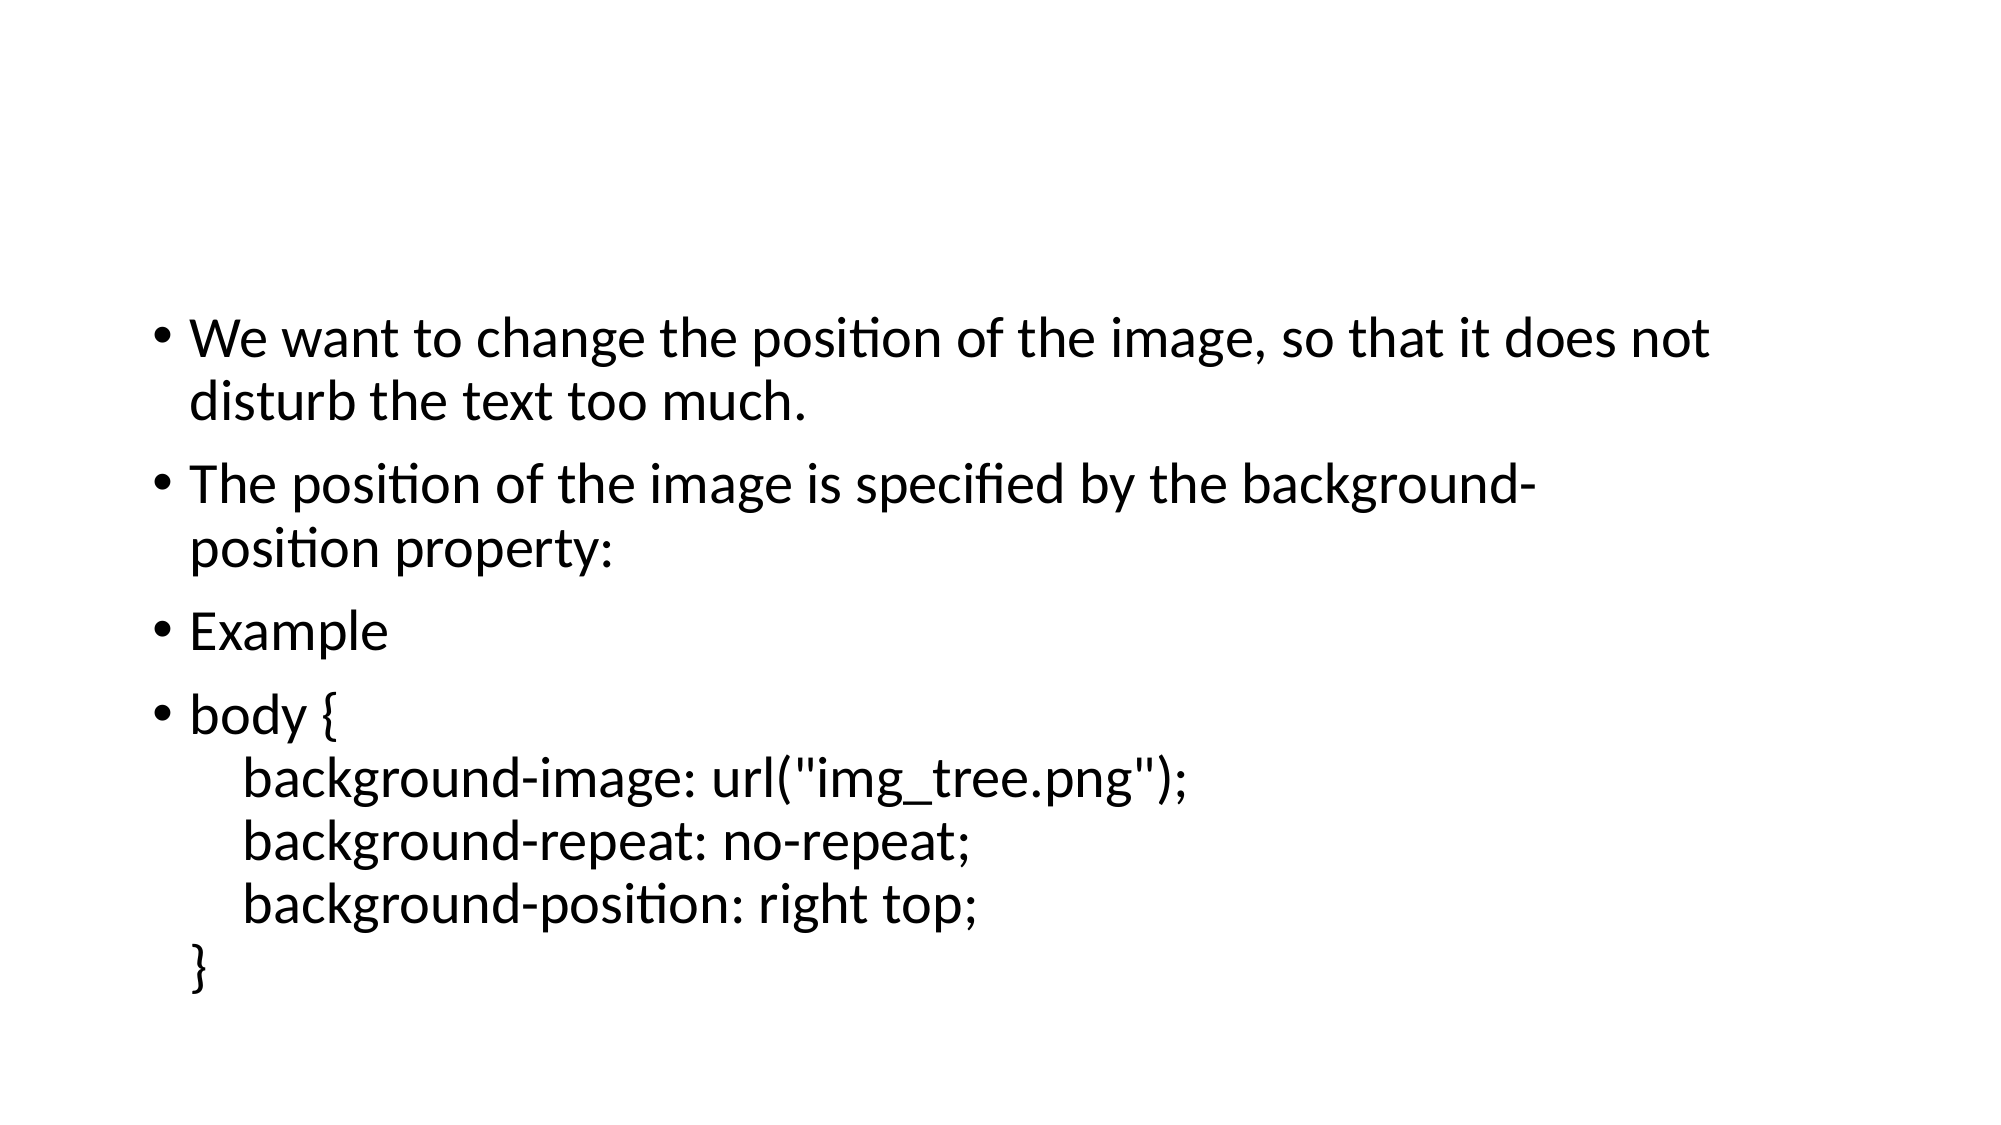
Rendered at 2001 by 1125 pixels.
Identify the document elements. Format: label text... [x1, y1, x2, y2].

list We want to change the position of the image, so that it does not disturb the text too much. The position of the image is specified by the background-position property: Example body { background-image: url("img_tree.png"); background-repeat: no-repeat; background-position: right top; } [137, 299, 1863, 1014]
